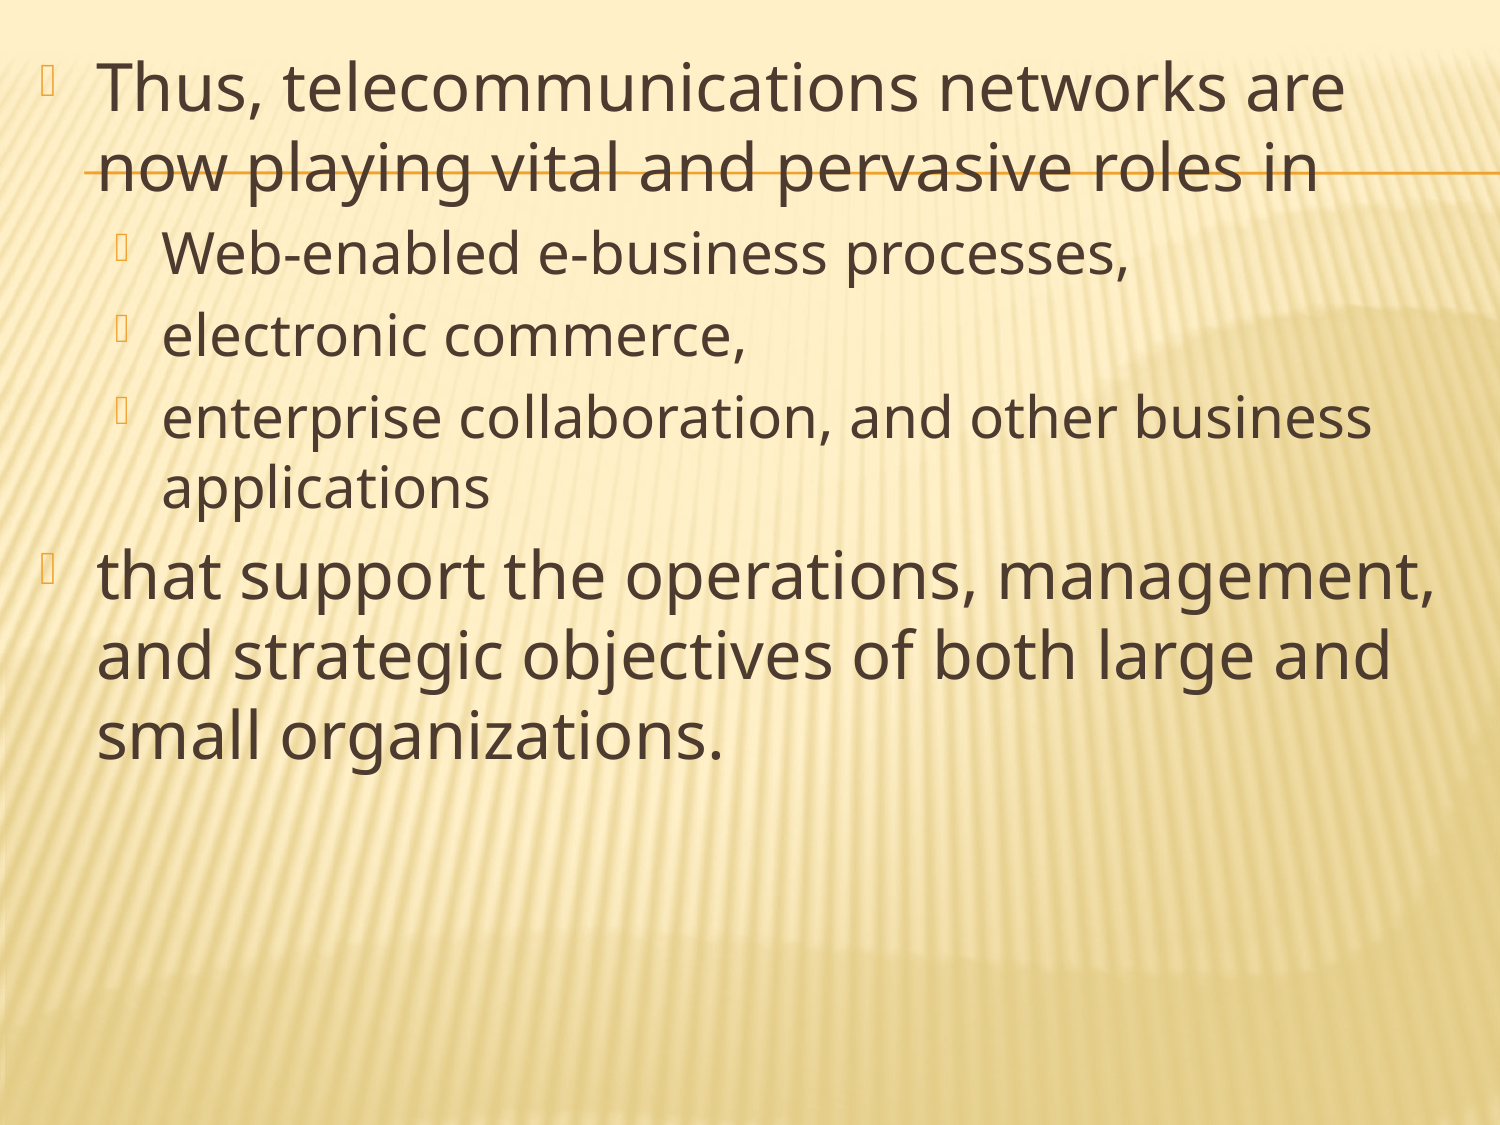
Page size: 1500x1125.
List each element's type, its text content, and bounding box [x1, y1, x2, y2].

list Thus, telecommunications networks are now playing vital and pervasive roles in Web-enabled e-business processes, electronic commerce, enterprise collaboration, and other business applications that support the operations, management, and strategic objectives of both large and small organizations. [24, 37, 1475, 1100]
